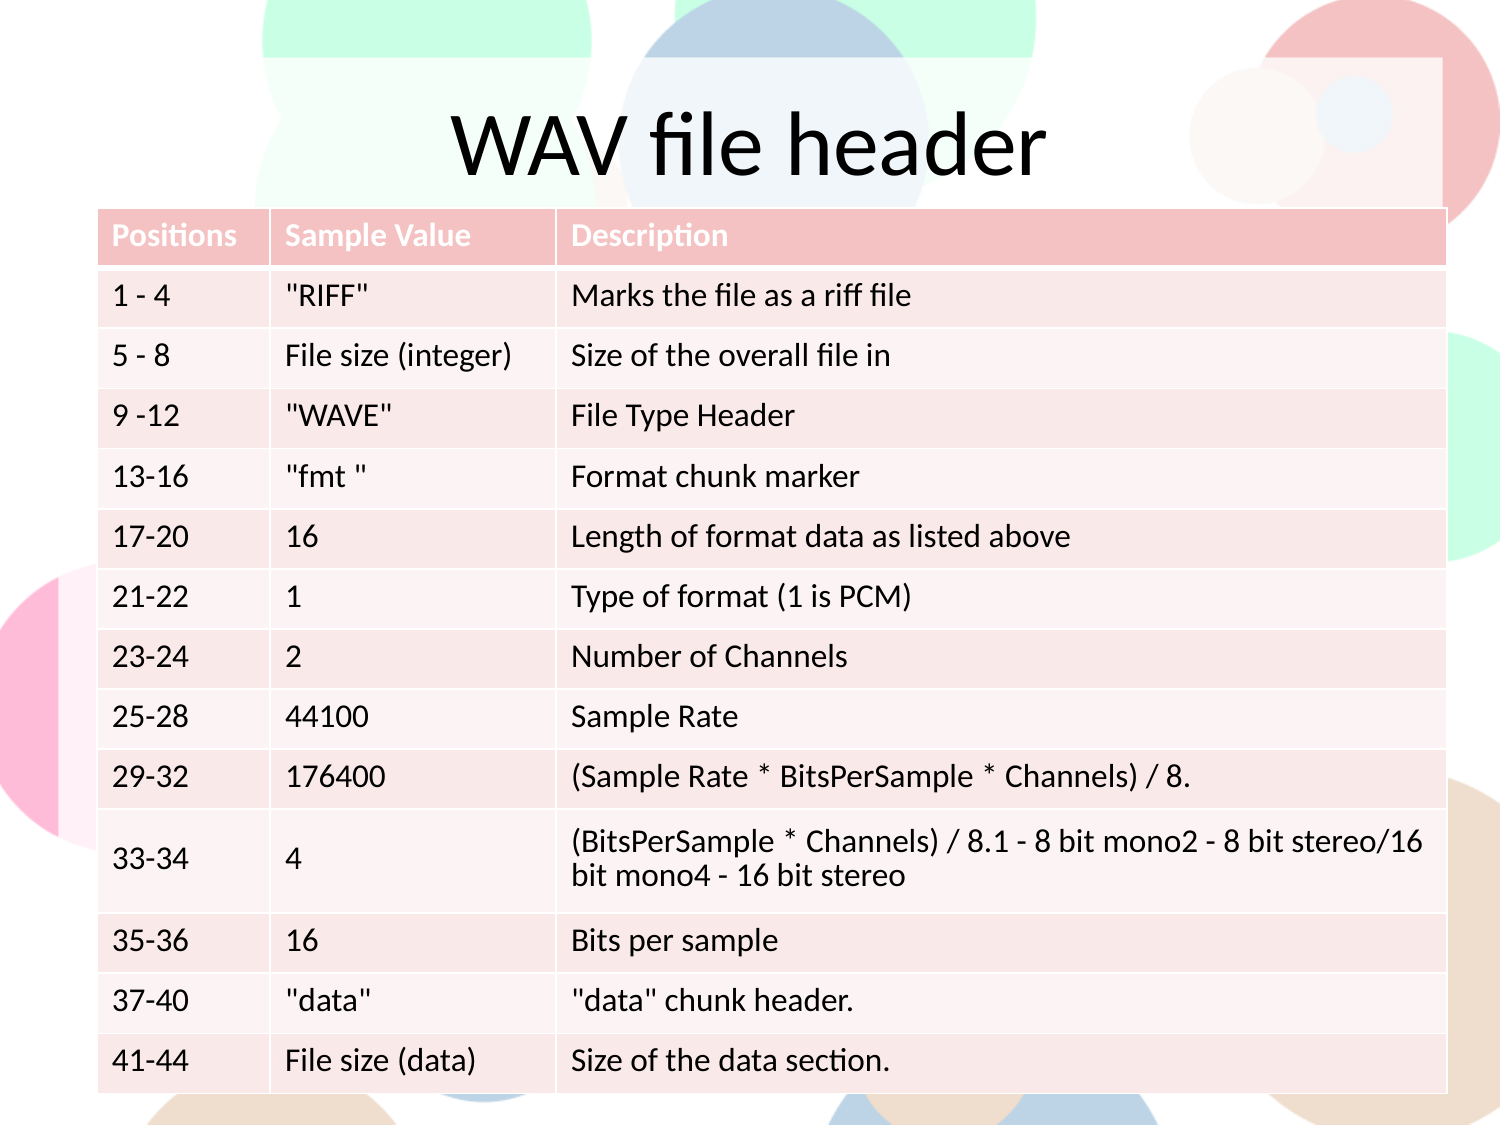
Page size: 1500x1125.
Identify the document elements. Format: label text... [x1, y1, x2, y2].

table_cell File size (integer) [271, 329, 555, 388]
table_cell "data" [271, 974, 555, 1033]
table_cell 9 -12 [98, 389, 269, 448]
table_cell "WAVE" [271, 389, 555, 448]
table_cell 16 [271, 510, 555, 568]
table_header Positions [98, 209, 269, 265]
table_cell 1 - 4 [98, 271, 269, 327]
table_cell "fmt " [271, 449, 555, 508]
title WAV file header [75, 45, 1425, 233]
table_cell 21-22 [98, 570, 269, 628]
table_cell 37-40 [98, 974, 269, 1033]
table_cell (BitsPerSample * Channels) / 8.1 - 8 bit mono2 - 8 bit stereo/16 bit mono4 - 16 bit stereo [557, 810, 1446, 912]
table_cell 2 [271, 630, 555, 688]
table_cell 4 [271, 810, 555, 912]
table_cell Length of format data as listed above [557, 510, 1446, 568]
picture [0, 0, 1500, 1125]
table_cell 41-44 [98, 1034, 269, 1093]
table_cell Sample Rate [557, 690, 1446, 748]
table_cell 1 [271, 570, 555, 628]
table_cell 23-24 [98, 630, 269, 688]
table_cell 35-36 [98, 914, 269, 972]
table_cell Type of format (1 is PCM) [557, 570, 1446, 628]
table_cell 16 [271, 914, 555, 972]
table_cell Number of Channels [557, 630, 1446, 688]
table_cell (Sample Rate * BitsPerSample * Channels) / 8. [557, 750, 1446, 808]
table_cell Format chunk marker [557, 449, 1446, 508]
table_cell "RIFF" [271, 271, 555, 327]
table_header Description [557, 209, 1446, 265]
table_cell Marks the file as a riff file [557, 271, 1446, 327]
table_header Sample Value [271, 209, 555, 265]
table_cell Size of the data section. [557, 1034, 1446, 1093]
table_cell 33-34 [98, 810, 269, 912]
table_cell Size of the overall file in [557, 329, 1446, 388]
table_cell 17-20 [98, 510, 269, 568]
table_cell File Type Header [557, 389, 1446, 448]
table_cell 44100 [271, 690, 555, 748]
table_cell 29-32 [98, 750, 269, 808]
table_cell 25-28 [98, 690, 269, 748]
table_cell 13-16 [98, 449, 269, 508]
table_cell "data" chunk header. [557, 974, 1446, 1033]
table_cell File size (data) [271, 1034, 555, 1093]
table_cell Bits per sample [557, 914, 1446, 972]
table_cell 176400 [271, 750, 555, 808]
table_cell 5 - 8 [98, 329, 269, 388]
